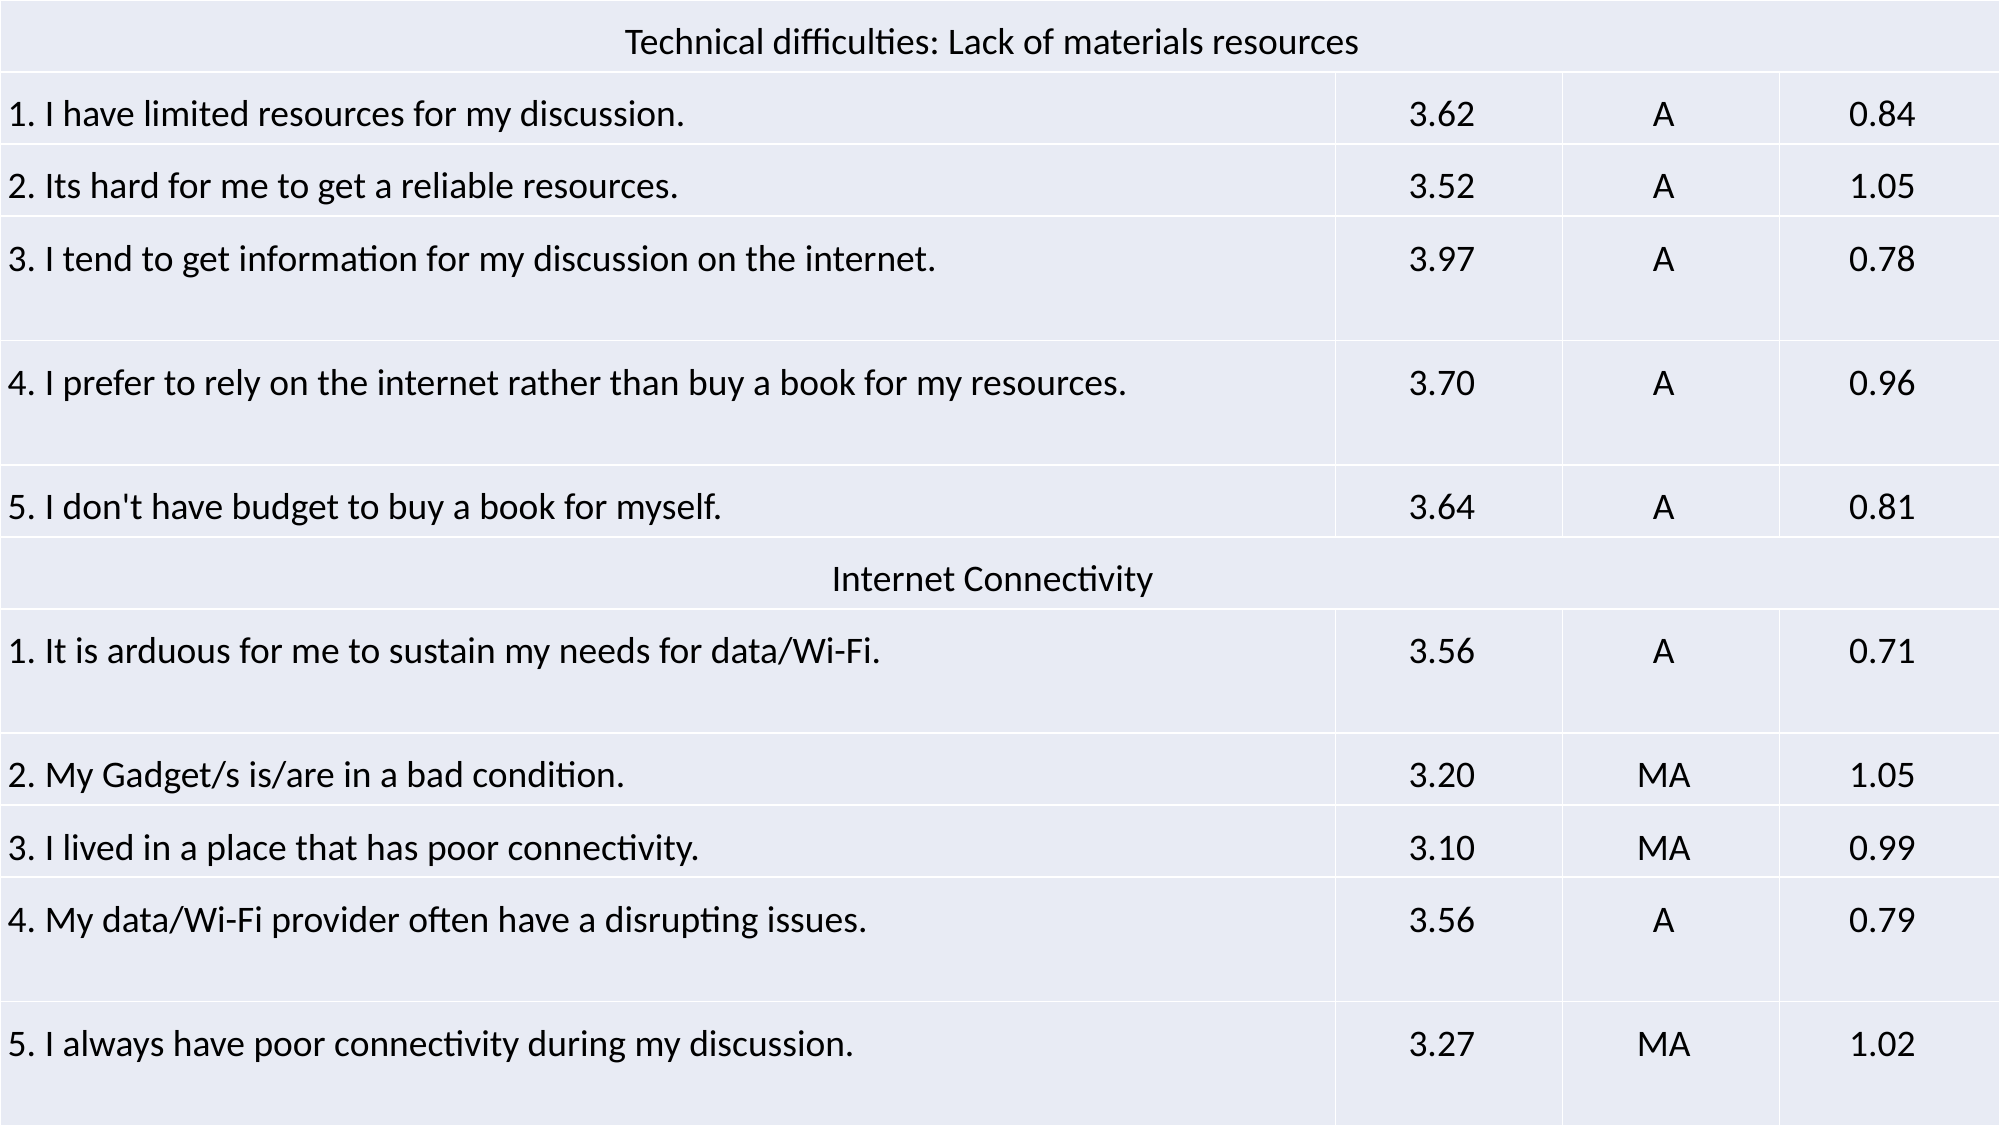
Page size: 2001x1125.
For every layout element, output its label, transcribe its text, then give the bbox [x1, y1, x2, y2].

table_cell MA [1563, 1002, 1779, 1125]
table_cell 1.05 [1780, 145, 1999, 215]
table_cell 0.71 [1780, 610, 1999, 732]
table_cell A [1563, 217, 1779, 340]
table_header Technical difficulties: Lack of materials resources [1, 1, 1999, 71]
table_cell Internet Connectivity [1, 538, 1999, 608]
table_cell 0.79 [1780, 878, 1999, 1001]
table_cell 0.84 [1780, 73, 1999, 143]
table_cell 1. It is arduous for me to sustain my needs for data/Wi-Fi. [1, 610, 1335, 732]
table_cell 0.78 [1780, 217, 1999, 340]
table_cell 3.56 [1336, 878, 1562, 1001]
table_cell 3.97 [1336, 217, 1562, 340]
table_cell 3. I tend to get information for my discussion on the internet. [1, 217, 1335, 340]
table_cell 2. My Gadget/s is/are in a bad condition. [1, 734, 1335, 804]
table_cell 2. Its hard for me to get a reliable resources. [1, 145, 1335, 215]
table_cell 3.64 [1336, 466, 1562, 536]
table_cell 5. I don't have budget to buy a book for myself. [1, 466, 1335, 536]
table_cell 3.10 [1336, 806, 1562, 876]
table_cell 3.62 [1336, 73, 1562, 143]
table_cell 4. My data/Wi-Fi provider often have a disrupting issues. [1, 878, 1335, 1001]
table_cell 0.81 [1780, 466, 1999, 536]
table_cell 3. I lived in a place that has poor connectivity. [1, 806, 1335, 876]
table_cell 3.27 [1336, 1002, 1562, 1125]
table_cell A [1563, 73, 1779, 143]
table_cell 1.02 [1780, 1002, 1999, 1125]
table_cell 0.99 [1780, 806, 1999, 876]
table_cell 3.70 [1336, 341, 1562, 464]
table_cell 3.52 [1336, 145, 1562, 215]
table_cell A [1563, 145, 1779, 215]
table_cell 5. I always have poor connectivity during my discussion. [1, 1002, 1335, 1125]
table_cell 3.56 [1336, 610, 1562, 732]
table_cell A [1563, 878, 1779, 1001]
table_cell 3.20 [1336, 734, 1562, 804]
table_cell A [1563, 466, 1779, 536]
table_cell 1.05 [1780, 734, 1999, 804]
table_cell MA [1563, 806, 1779, 876]
table_cell 0.96 [1780, 341, 1999, 464]
table_cell 4. I prefer to rely on the internet rather than buy a book for my resources. [1, 341, 1335, 464]
table_cell A [1563, 341, 1779, 464]
table_cell MA [1563, 734, 1779, 804]
table_cell 1. I have limited resources for my discussion. [1, 73, 1335, 143]
table_cell A [1563, 610, 1779, 732]
